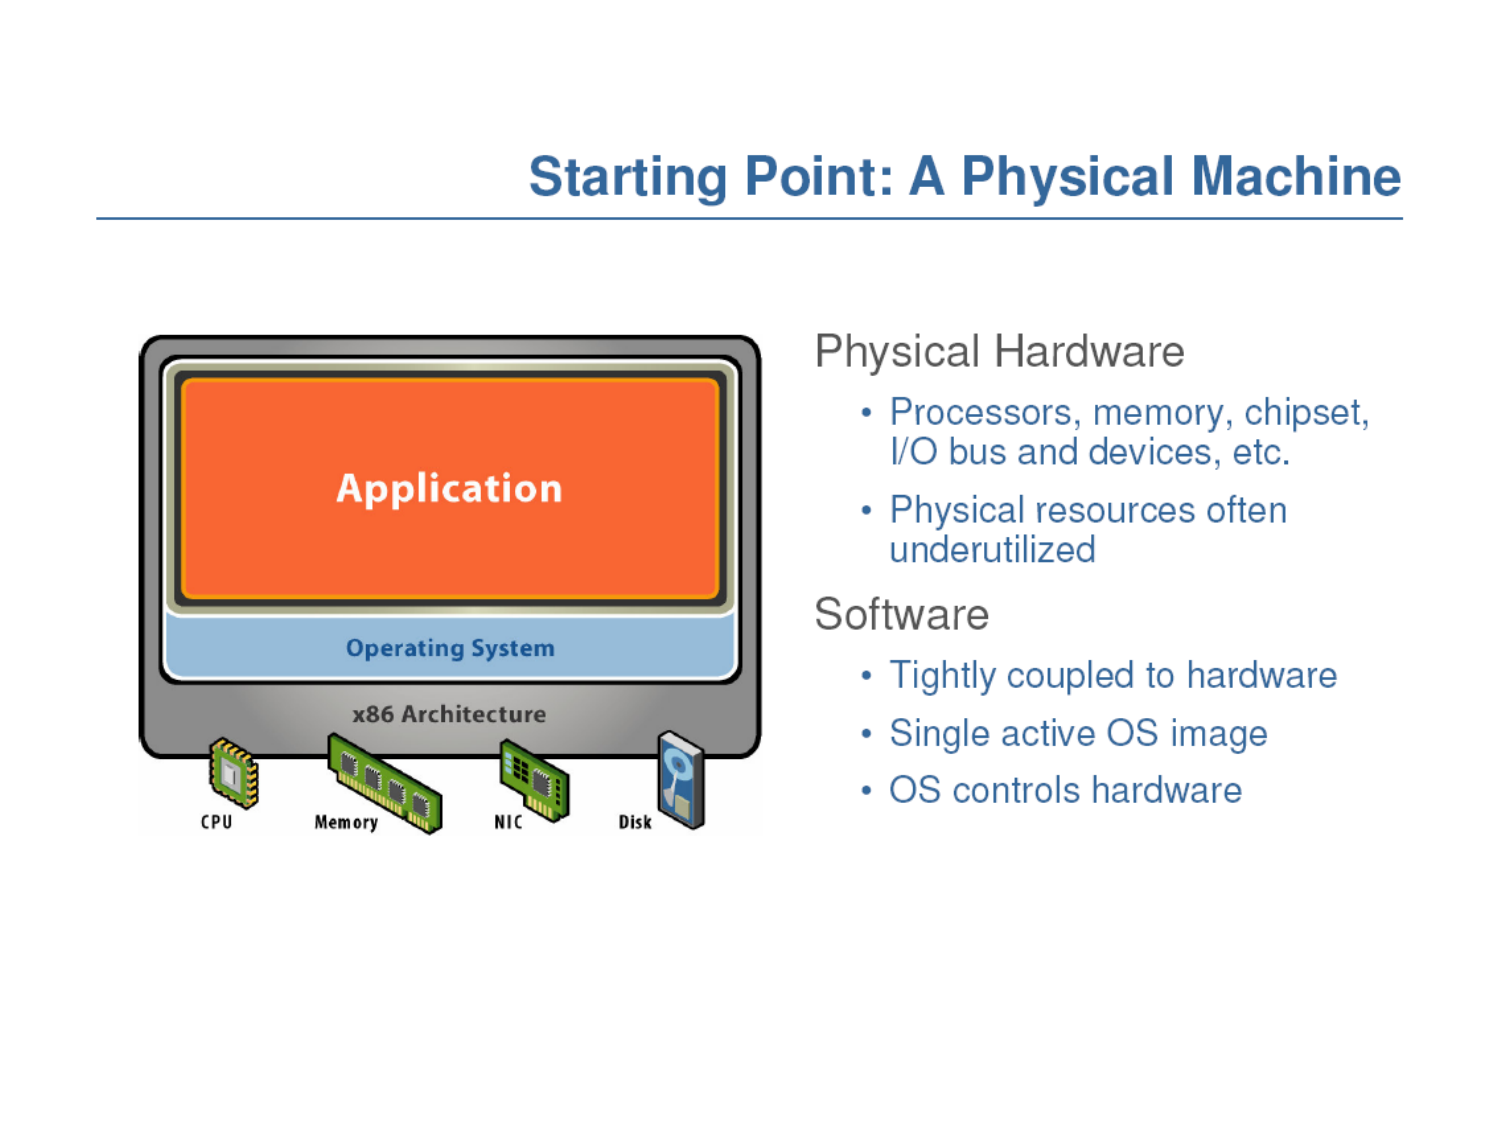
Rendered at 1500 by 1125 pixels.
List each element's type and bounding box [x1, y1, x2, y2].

picture [0, 72, 1500, 1026]
